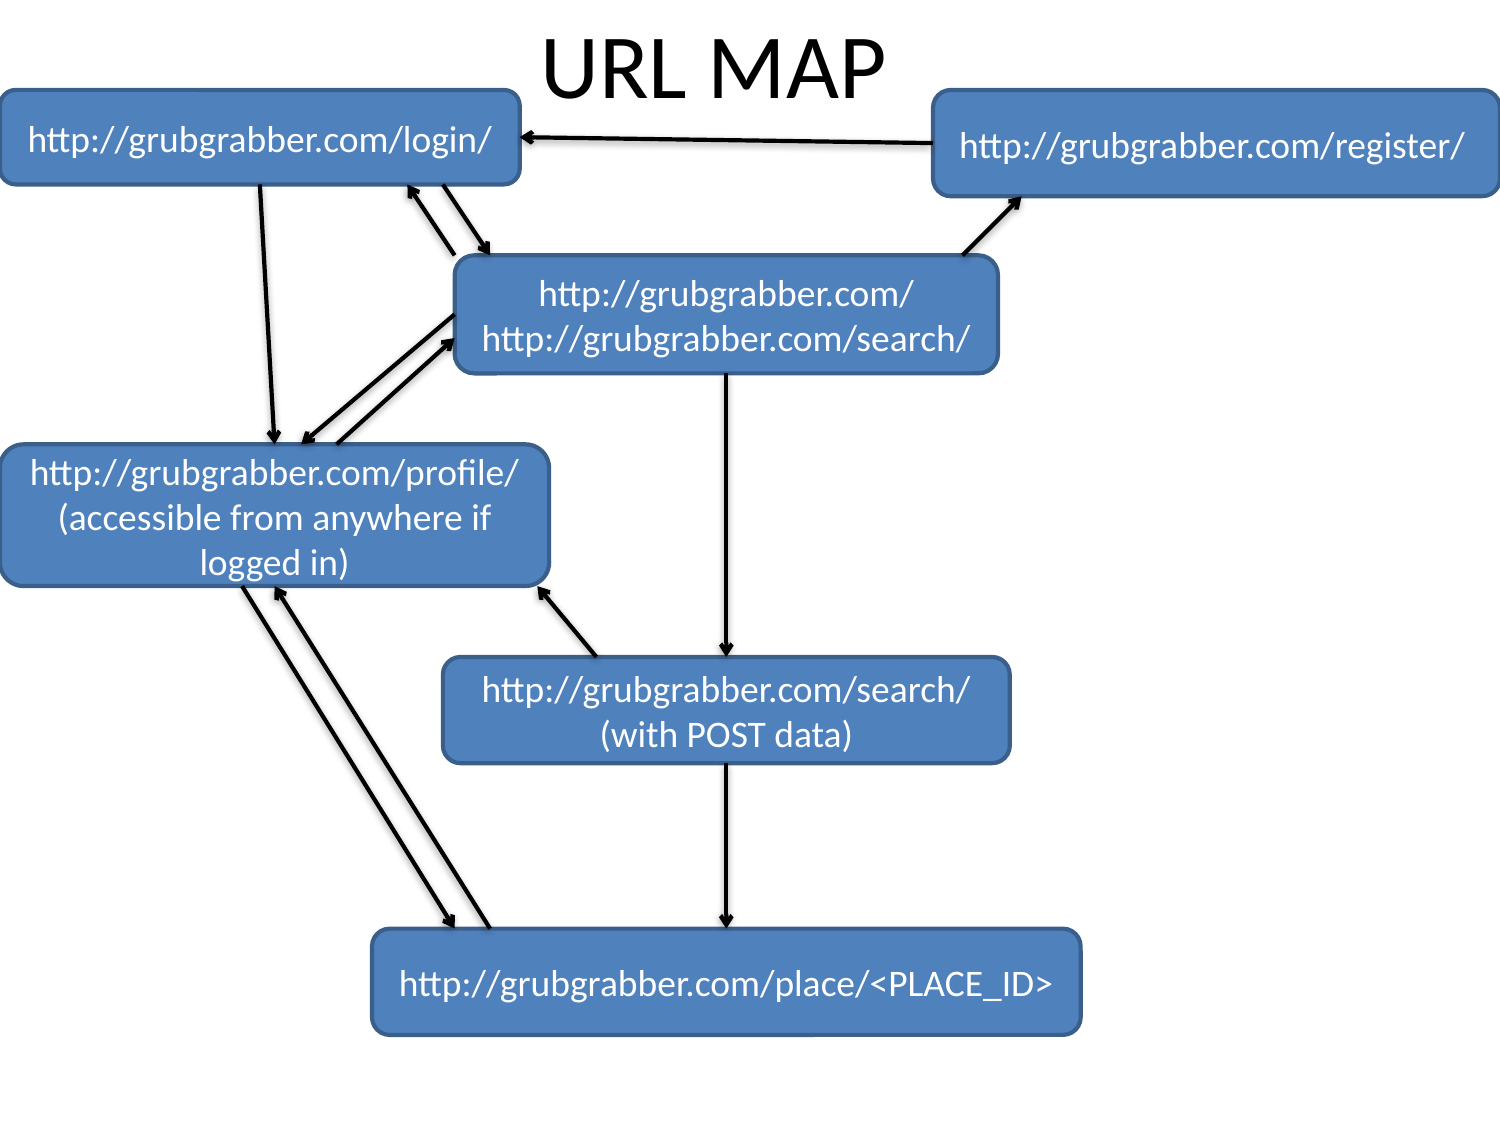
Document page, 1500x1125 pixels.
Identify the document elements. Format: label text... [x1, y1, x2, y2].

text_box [241, 585, 455, 929]
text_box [537, 585, 597, 658]
text_box URL MAP [525, 0, 1010, 125]
text_box http://grubgrabber.com/profile/ (accessible from anywhere if logged in) [0, 442, 552, 589]
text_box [407, 184, 440, 256]
text_box http://grubgrabber.com/ http://grubgrabber.com/search/ [452, 253, 1001, 376]
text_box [455, 585, 491, 929]
text_box http://grubgrabber.com/register/ [930, 87, 1500, 199]
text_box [962, 195, 1022, 256]
text_box http://grubgrabber.com/login/ [0, 87, 522, 187]
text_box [336, 337, 455, 445]
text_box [519, 136, 934, 144]
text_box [259, 184, 275, 445]
text_box http://grubgrabber.com/search/ (with POST data) [495, 654, 1012, 766]
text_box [300, 314, 455, 445]
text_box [442, 184, 491, 256]
text_box http://grubgrabber.com/place/<PLACE_ID> [369, 926, 1083, 1038]
